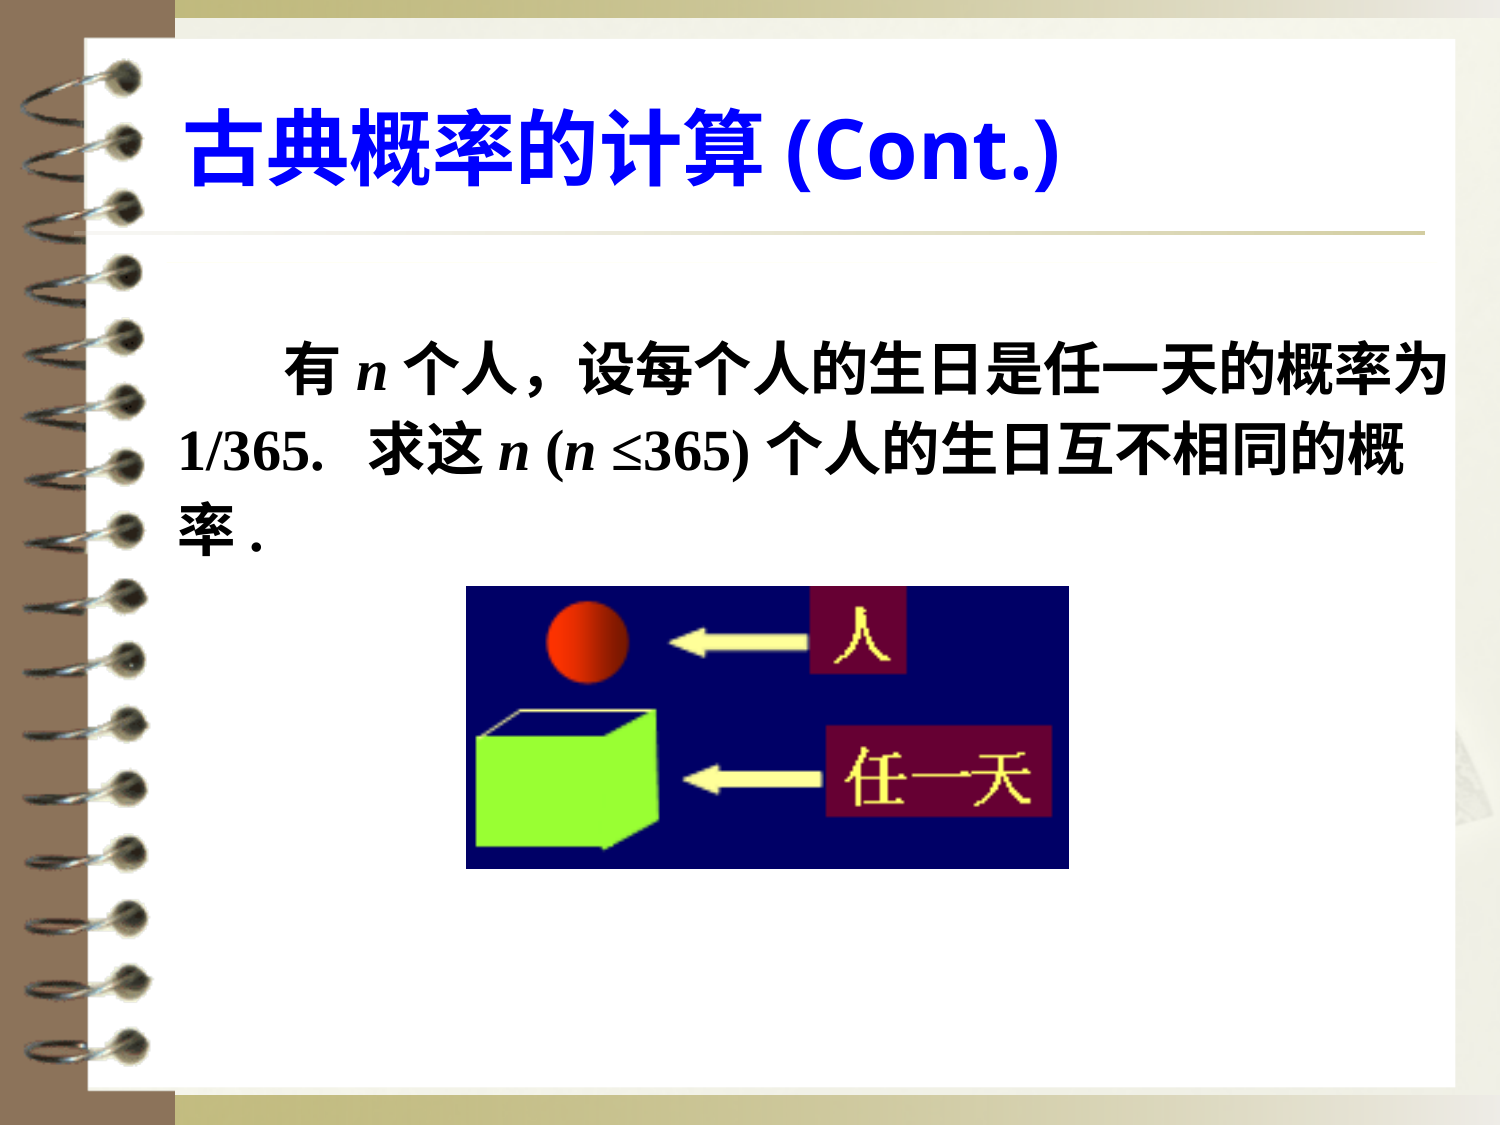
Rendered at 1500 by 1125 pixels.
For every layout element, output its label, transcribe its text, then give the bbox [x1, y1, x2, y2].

text_box 古典概率的计算(Cont.) [171, 90, 1433, 202]
picture [0, 0, 175, 1125]
text_box 有n个人，设每个人的生日是任一天的概率为1/365. 求这n (n ≤365)个人的生日互不相同的概率. [162, 314, 1500, 571]
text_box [465, 585, 1070, 869]
